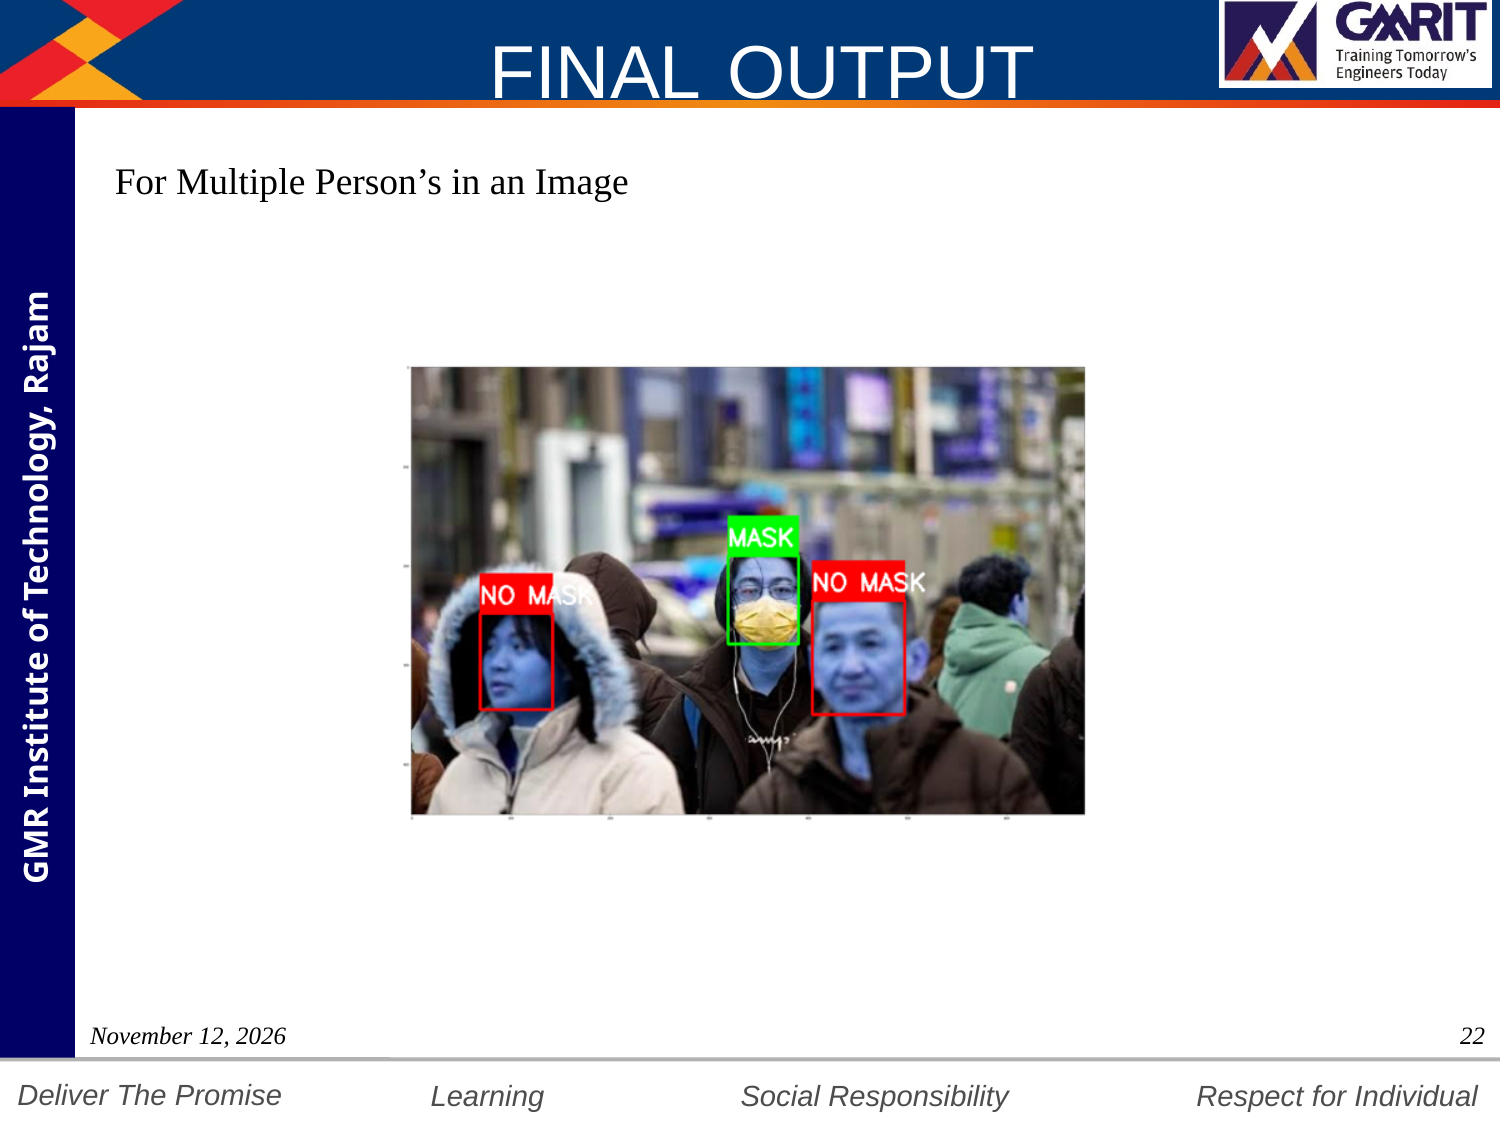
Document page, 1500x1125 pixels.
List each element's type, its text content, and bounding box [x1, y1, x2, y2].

picture [0, 0, 87, 100]
title FINAL OUTPUT [87, 0, 1438, 105]
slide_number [74, 1012, 426, 1091]
picture [355, 243, 1144, 882]
list For Multiple Person’s in an Image [99, 149, 1450, 975]
picture [1438, 0, 1500, 100]
slide_number 22 [1149, 1012, 1500, 1091]
